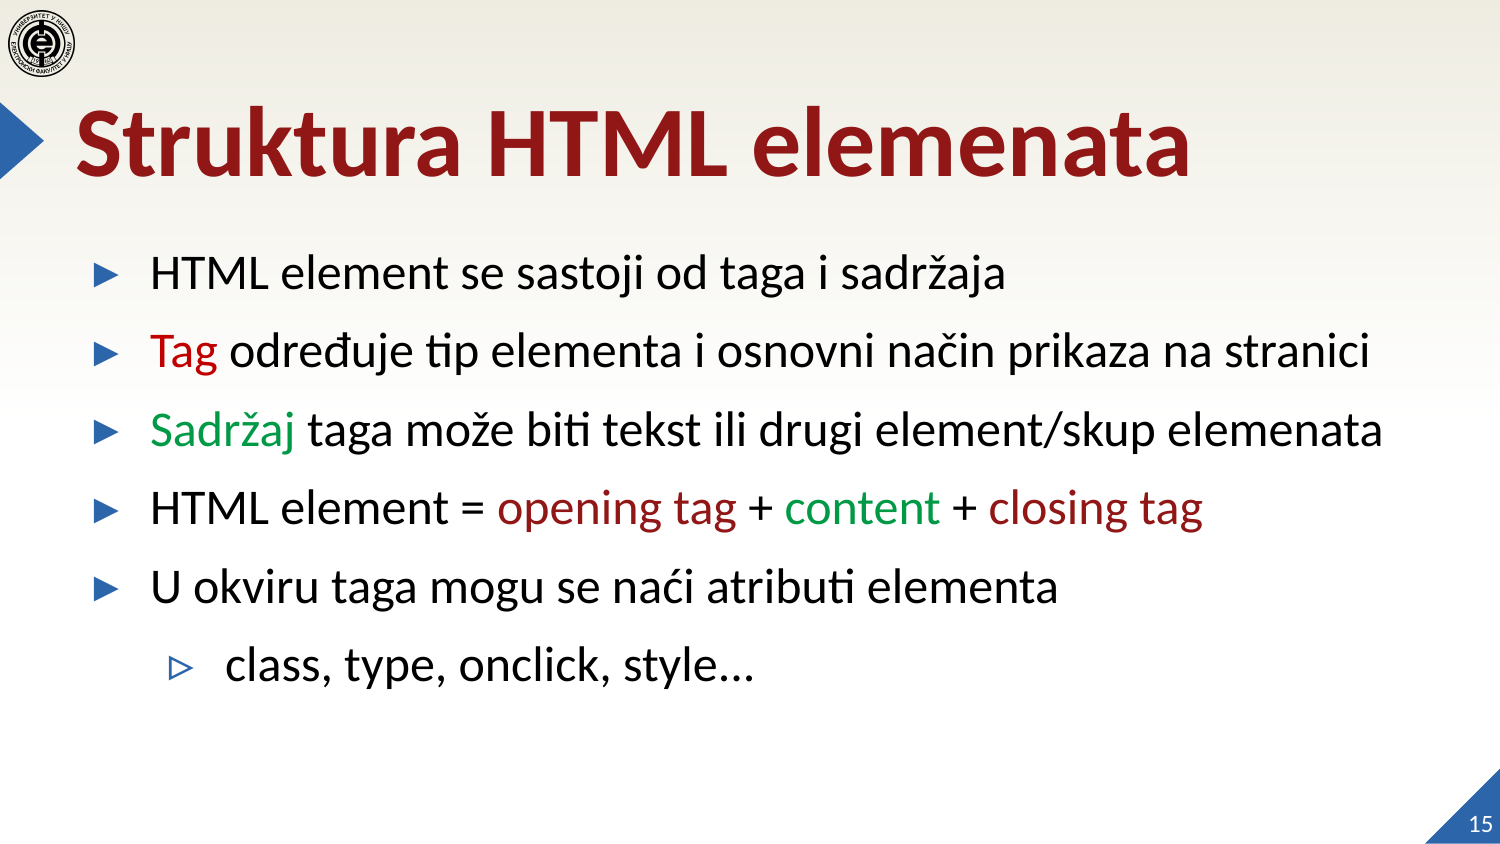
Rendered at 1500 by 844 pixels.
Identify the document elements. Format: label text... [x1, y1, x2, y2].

slide_number 15 [1418, 760, 1494, 838]
picture [8, 10, 75, 77]
list HTML element se sastoji od taga i sadržaja Tag određuje tip elementa i osnovni način prikaza na stranici Sadržaj taga može biti tekst ili drugi element/skup elemenata HTML element = opening tag + content + closing tag U okviru taga mogu se naći atributi elementa class, type, onclick, style... [75, 233, 1461, 710]
title Struktura HTML elemenata [75, 99, 1425, 213]
